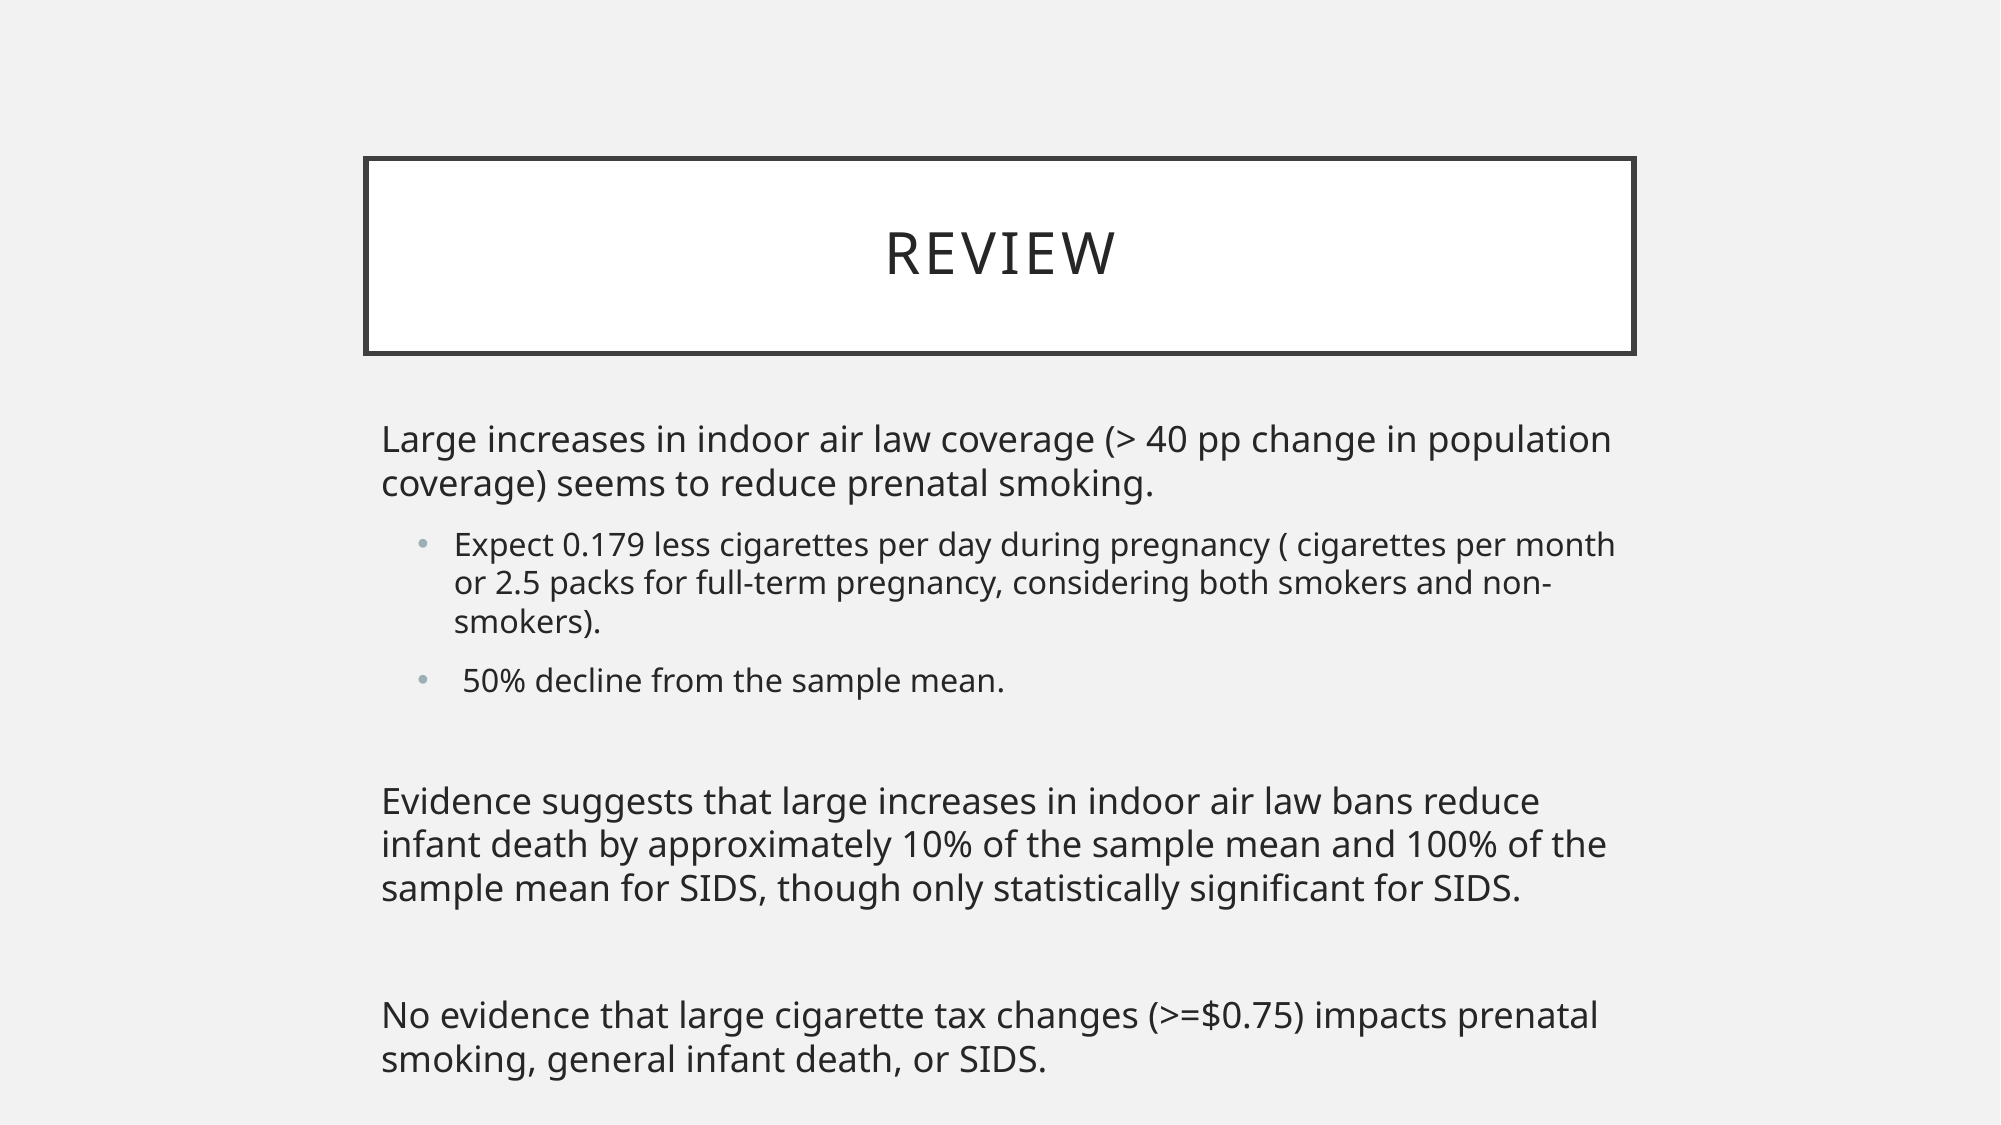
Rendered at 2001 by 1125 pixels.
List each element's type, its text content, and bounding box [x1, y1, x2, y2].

title Review [363, 156, 1637, 356]
